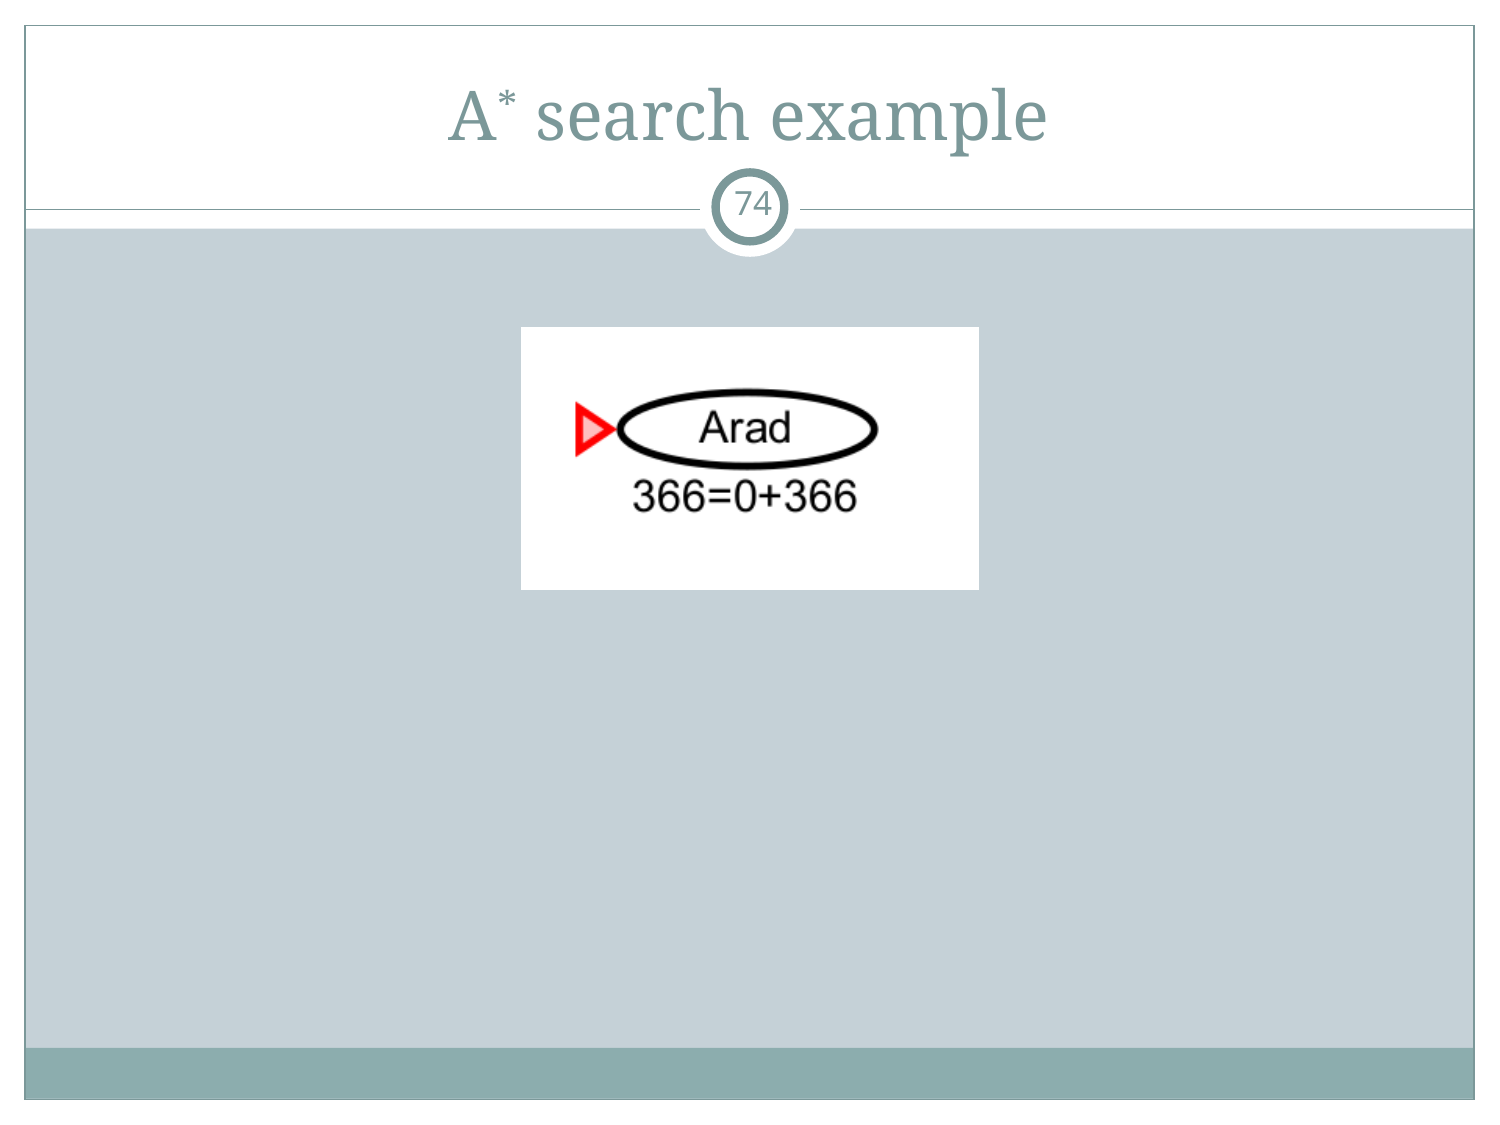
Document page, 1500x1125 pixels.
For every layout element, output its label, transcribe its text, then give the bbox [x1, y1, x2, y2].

picture [520, 327, 980, 591]
slide_number ‹#› [715, 168, 791, 241]
title A* search example [49, 37, 1450, 162]
